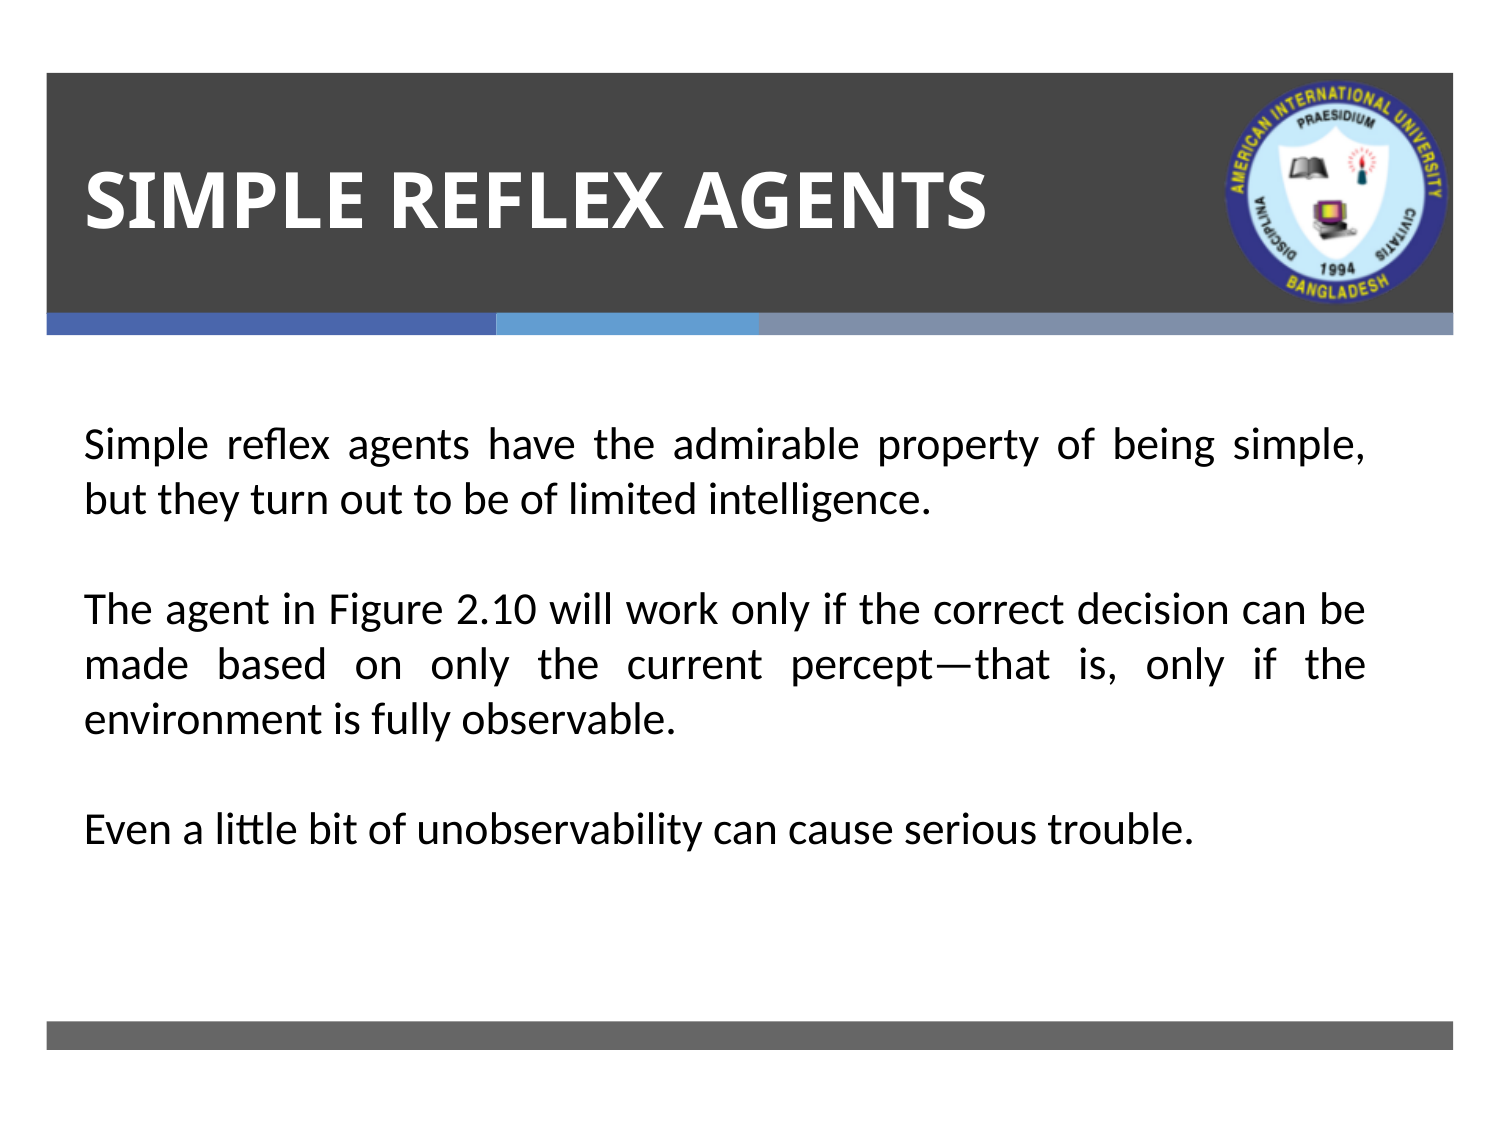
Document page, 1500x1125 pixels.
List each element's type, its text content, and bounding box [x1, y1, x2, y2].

text_box Simple reflex agents have the admirable property of being simple, but they turn out to be of limited intelligence. The agent in Figure 2.10 will work only if the correct decision can be made based on only the current percept—that is, only if the environment is fully observable. Even a little bit of unobservability can cause serious trouble. [69, 406, 1383, 861]
picture [1220, 75, 1454, 310]
title SIMPLE REFLEX AGENTS [69, 73, 1351, 253]
